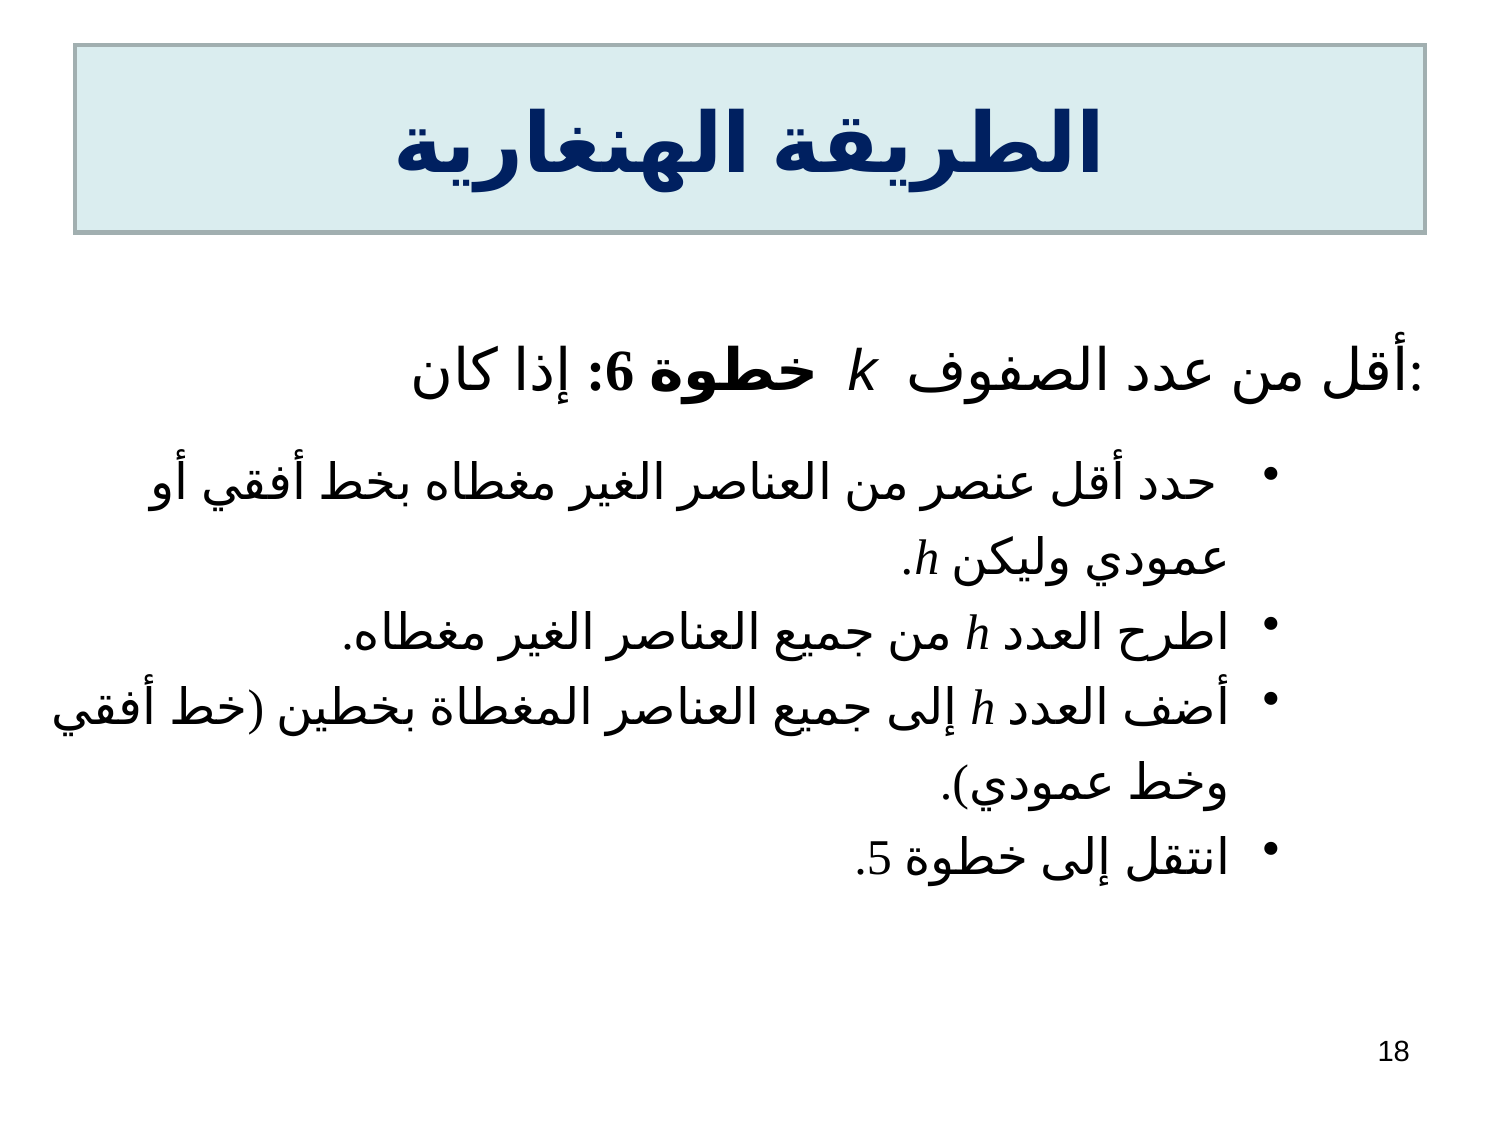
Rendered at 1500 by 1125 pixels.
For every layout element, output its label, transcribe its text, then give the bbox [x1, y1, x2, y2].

slide_number 18 [1074, 1048, 1426, 1103]
title الطريقة الهنغارية [73, 43, 1427, 235]
list خطوة 6: إذا كان k أقل من عدد الصفوف: حدد أقل عنصر من العناصر الغير مغطاه بخط أفقي أو عمودي وليكن h. اطرح العدد h من جميع العناصر الغير مغطاه. أضف العدد h إلى جميع العناصر المغطاة بخطين (خط أفقي وخط عمودي). انتقل إلى خطوة 5. [23, 262, 1455, 1048]
